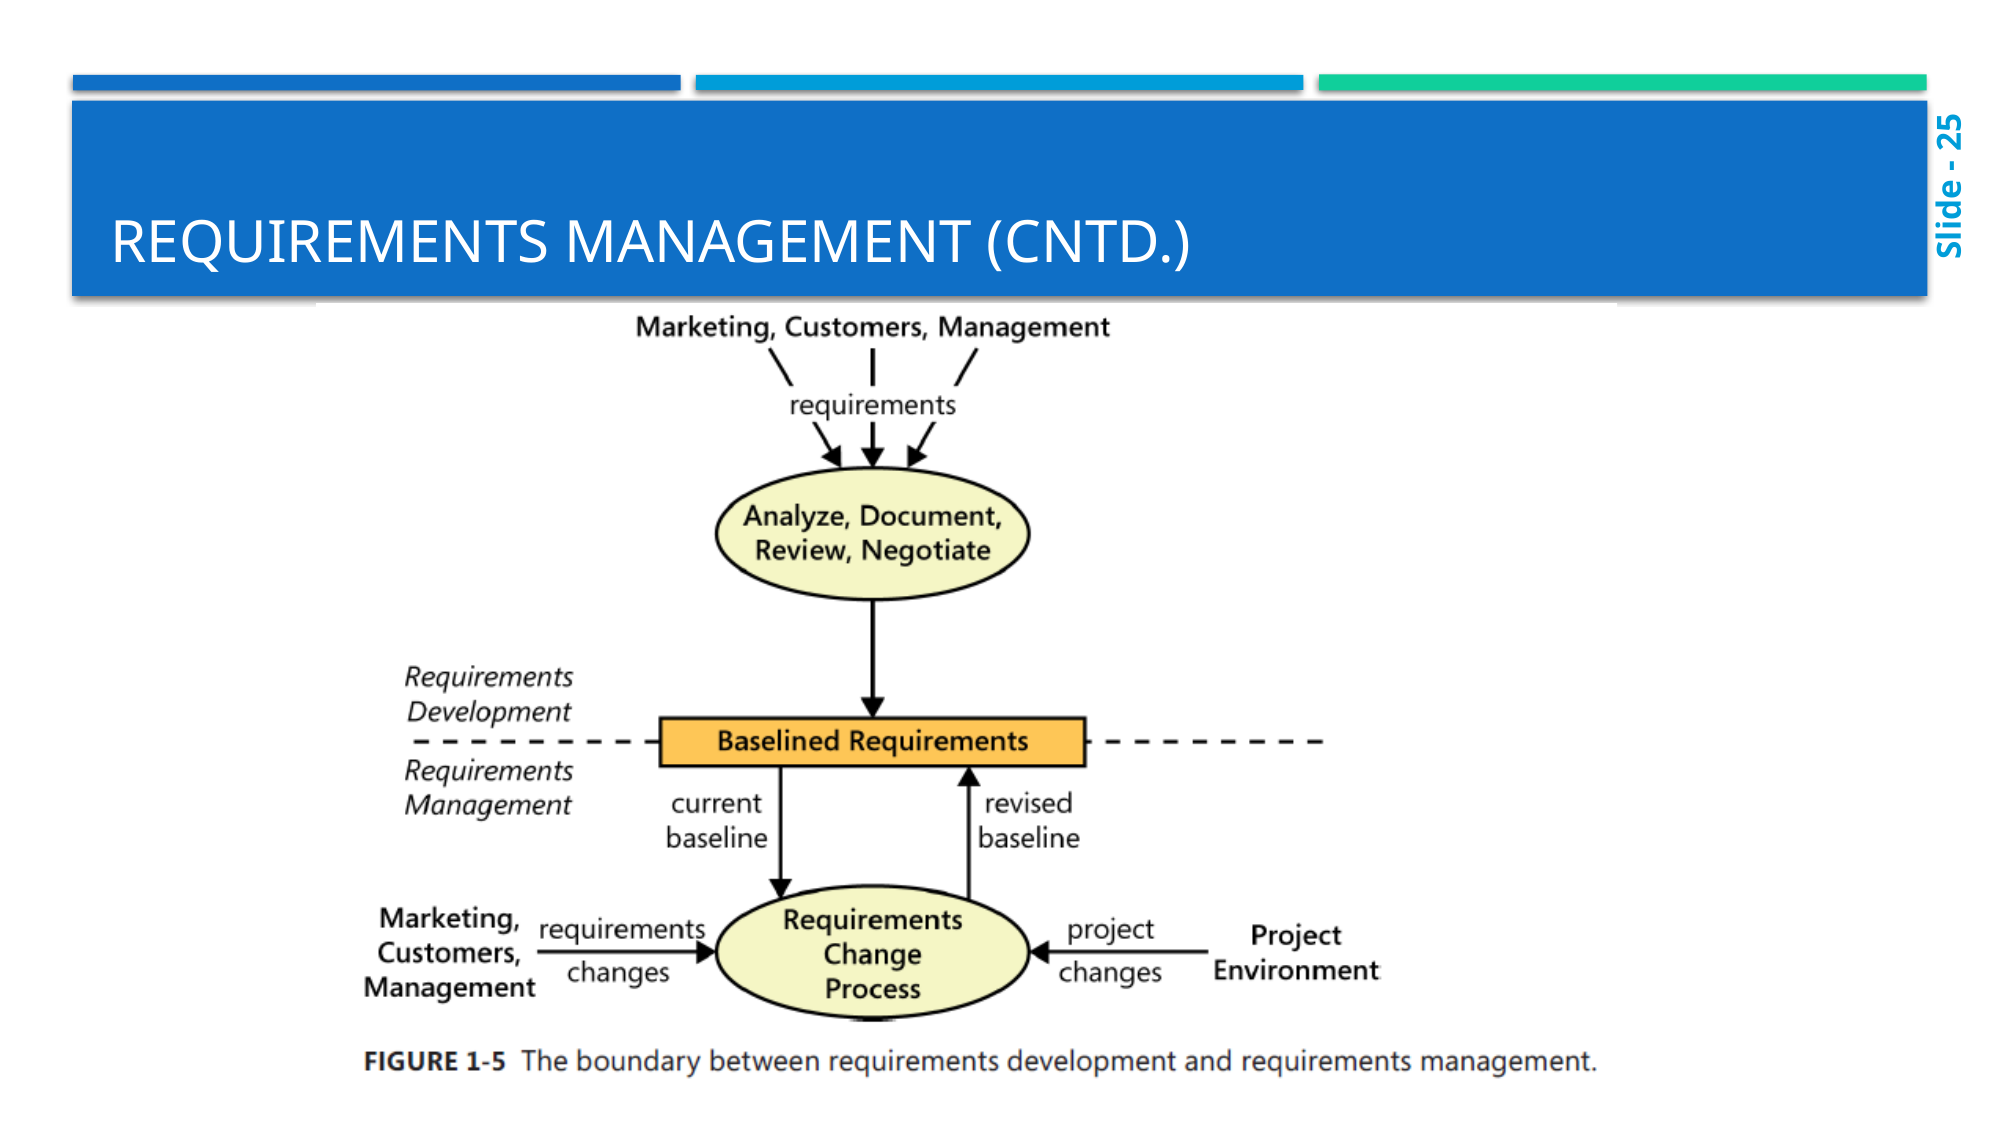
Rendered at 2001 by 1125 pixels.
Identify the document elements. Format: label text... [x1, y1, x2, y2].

text_box Slide - 25 [1921, 98, 1974, 282]
picture [315, 302, 1618, 1098]
title Requirements Management (cntd.) [95, 115, 1905, 282]
